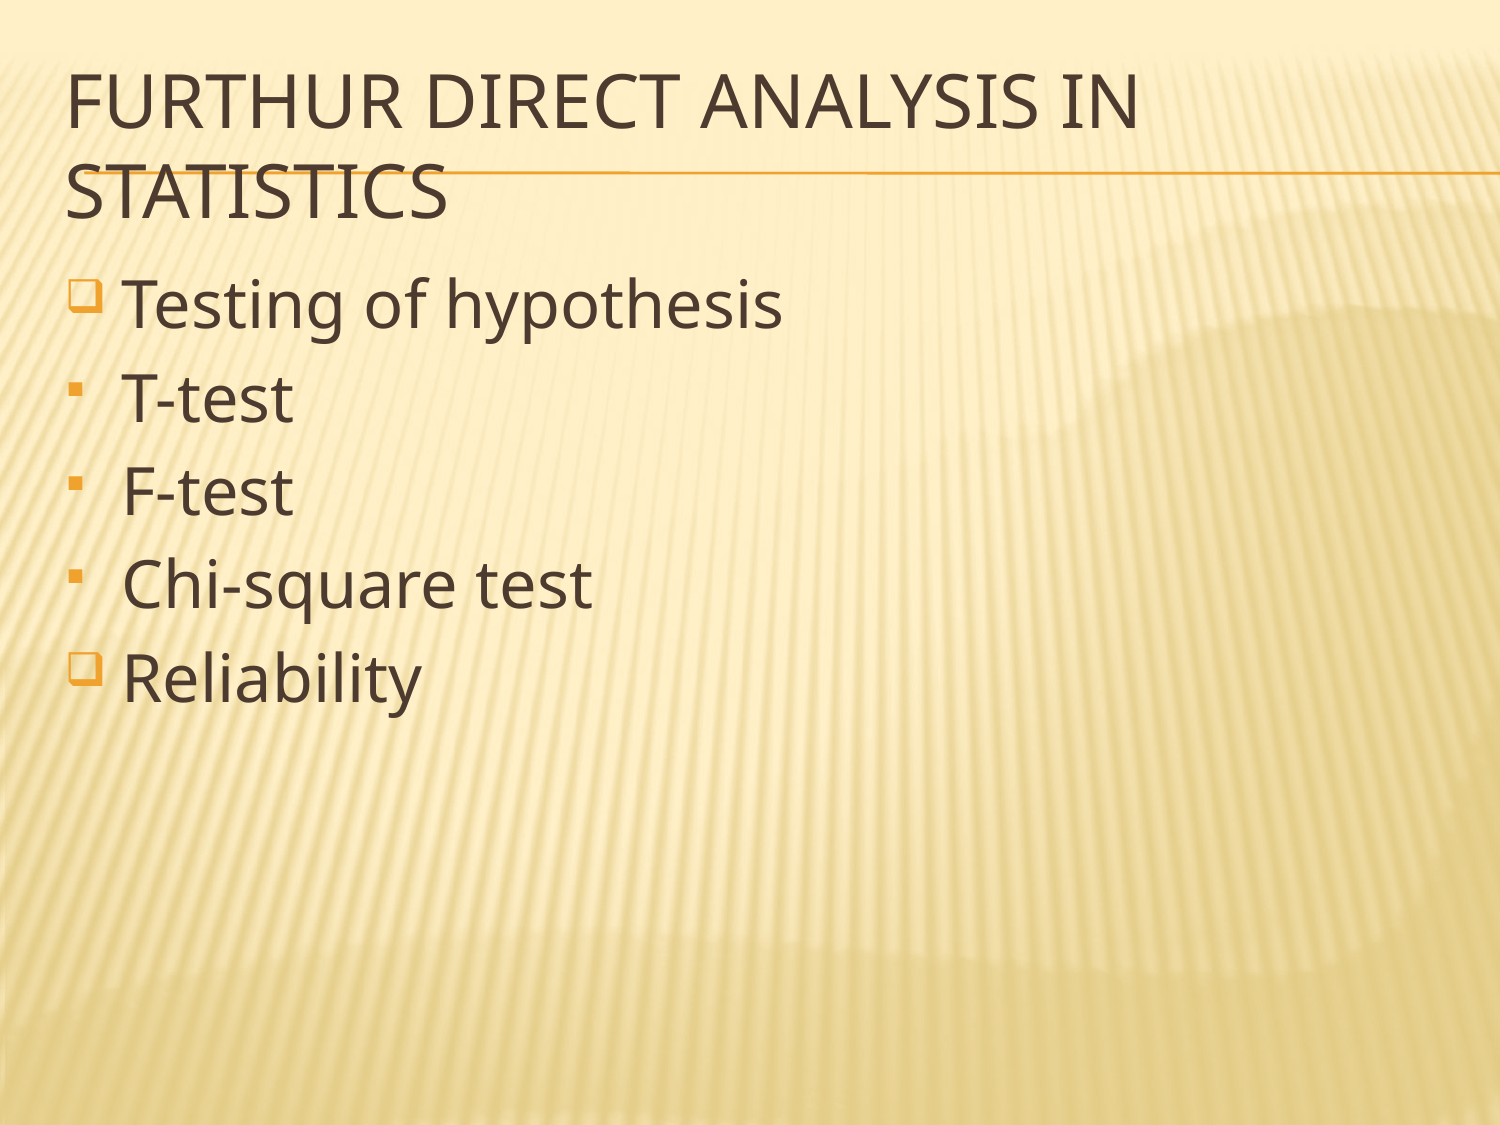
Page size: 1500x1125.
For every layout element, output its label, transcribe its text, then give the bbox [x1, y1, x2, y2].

title FURTHUR Direct Analysis in Statistics [50, 75, 1475, 213]
list Testing of hypothesis T-test F-test Chi-square test Reliability [50, 254, 1475, 998]
